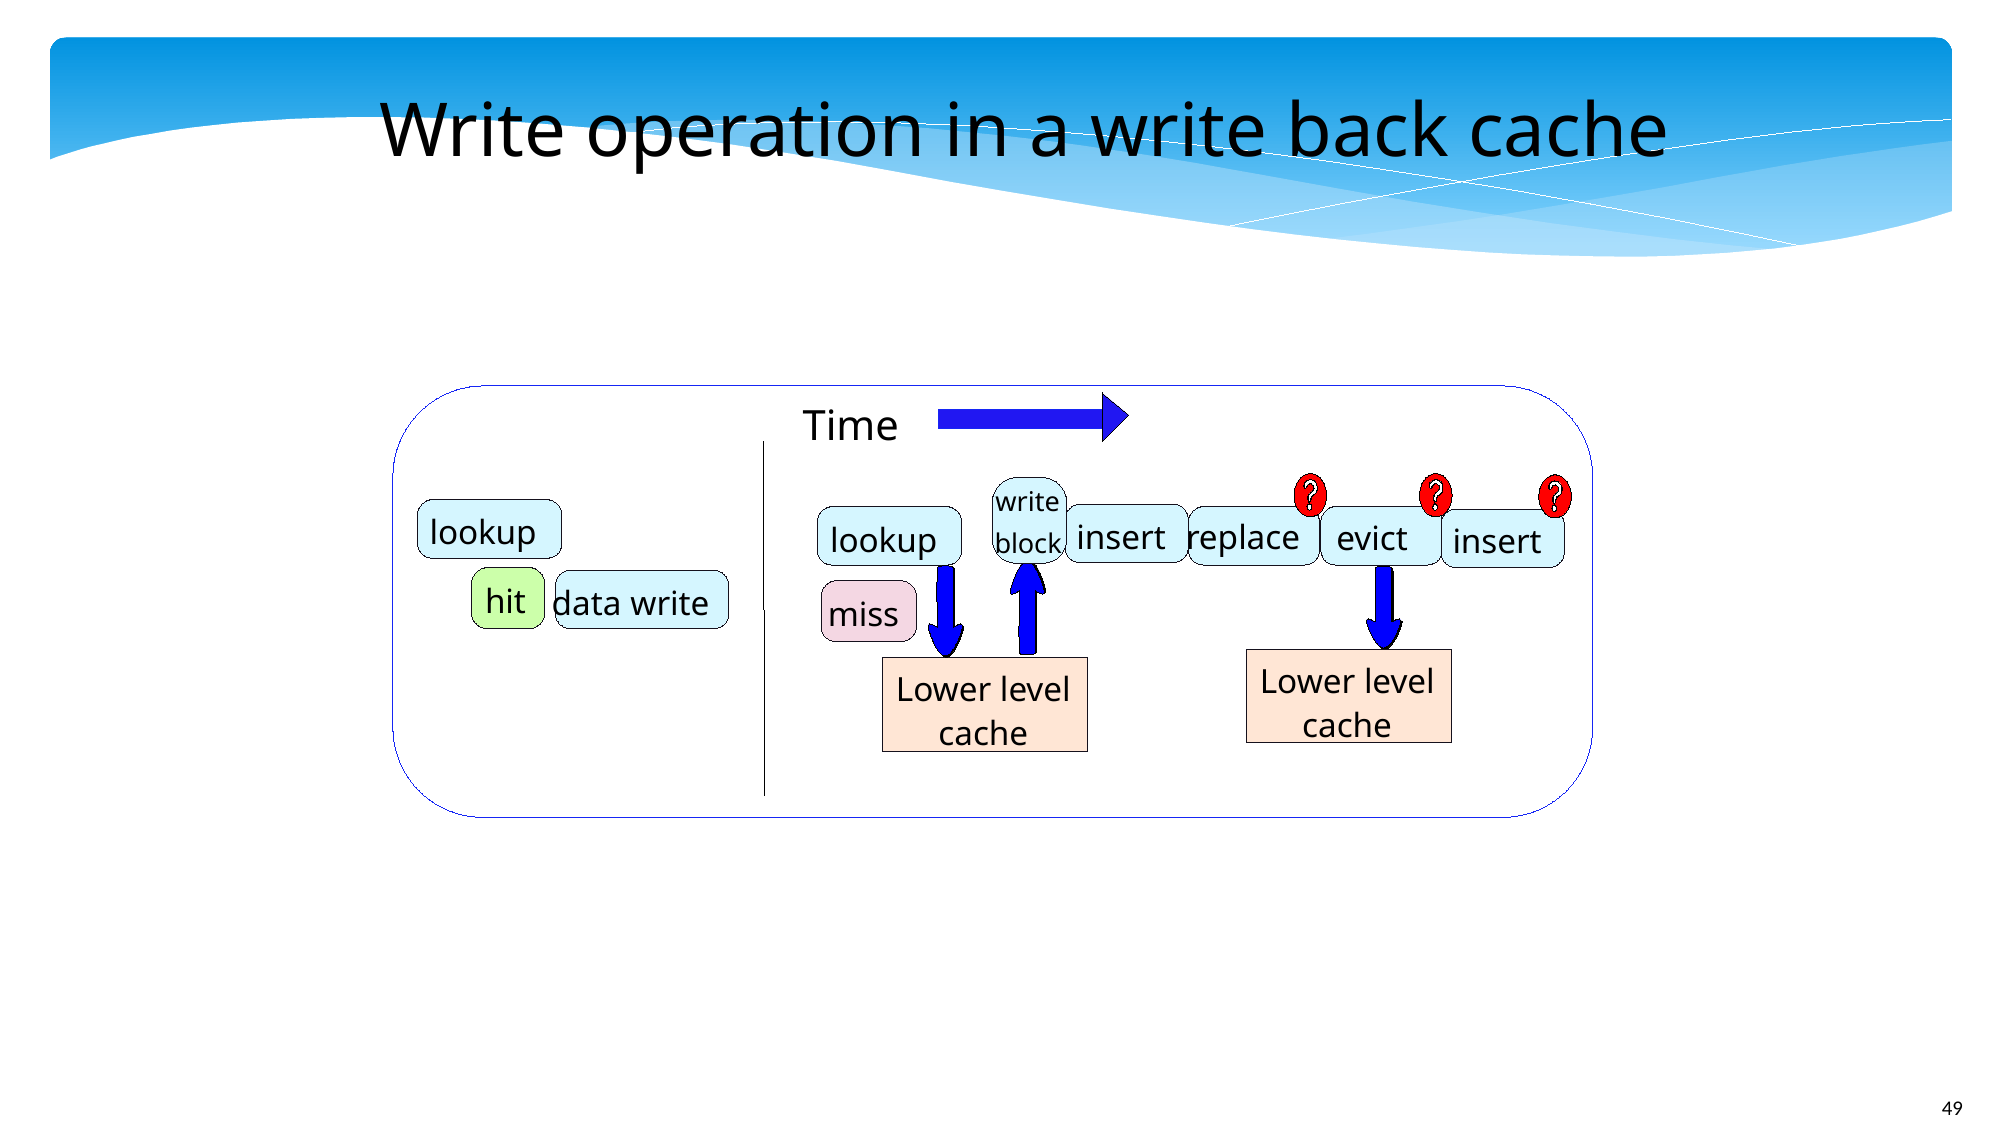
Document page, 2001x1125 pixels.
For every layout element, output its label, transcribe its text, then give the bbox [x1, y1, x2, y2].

text_box [369, 333, 1613, 850]
title Write operation in a write back cache [300, 50, 1750, 204]
text_box [1102, 392, 1129, 442]
text_box Time [802, 398, 910, 450]
text_box [938, 409, 1102, 429]
text_box [392, 385, 1593, 818]
